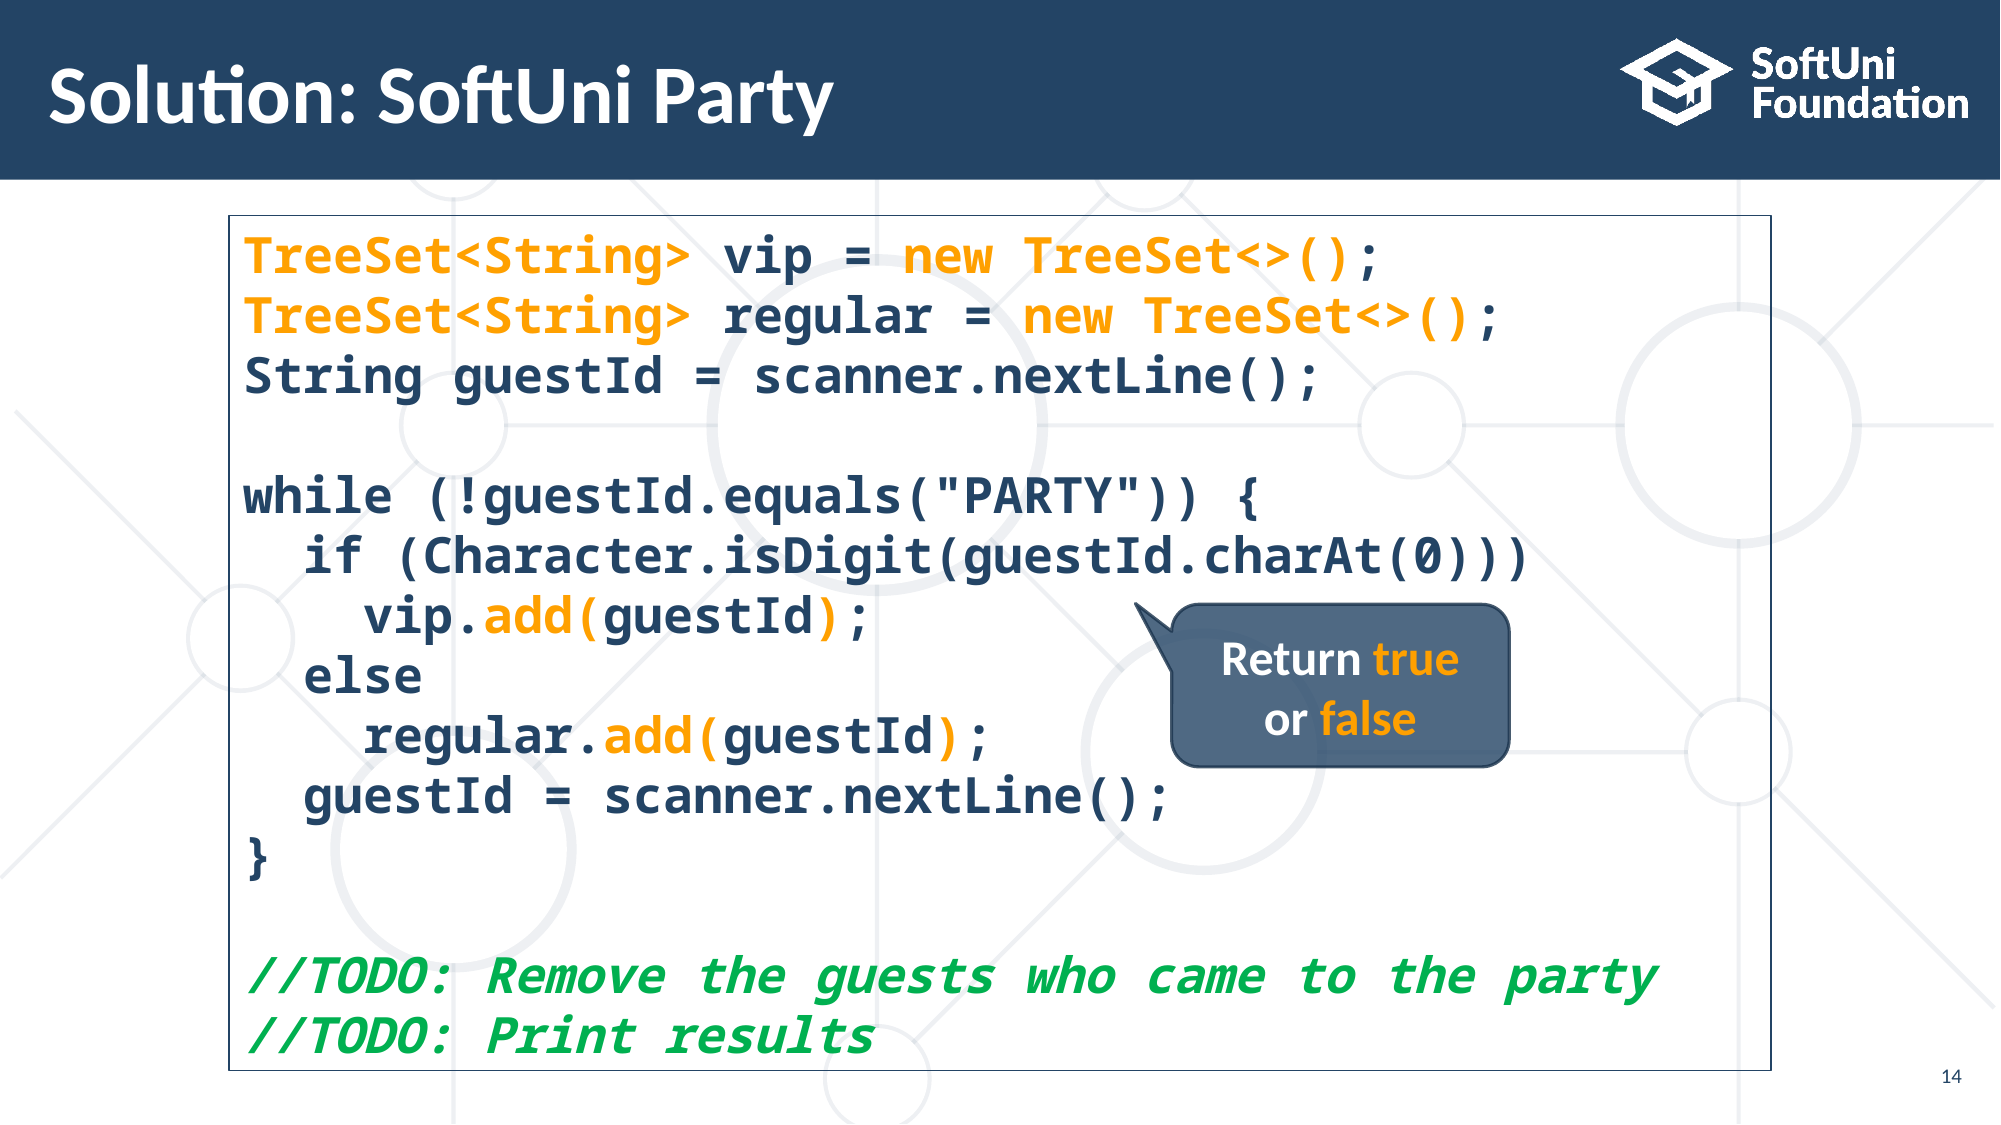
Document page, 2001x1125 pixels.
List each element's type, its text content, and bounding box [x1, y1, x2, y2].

text_box Return true or false [1133, 601, 1512, 769]
picture [1619, 38, 1968, 126]
text_box TreeSet<String> vip = new TreeSet<>(); TreeSet<String> regular = new TreeSet<>(); String guestId = scanner.nextLine(); while (!guestId.equals("PARTY")) { if (Character.isDigit(guestId.charAt(0))) vip.add(guestId); else regular.add(guestId); guestId = scanner.nextLine(); } //TODO: Remove the guests who came to the party //TODO: Print results [228, 215, 1772, 1071]
title Solution: SoftUni Party [31, 6, 1524, 175]
slide_number 14 [1897, 1049, 1968, 1101]
